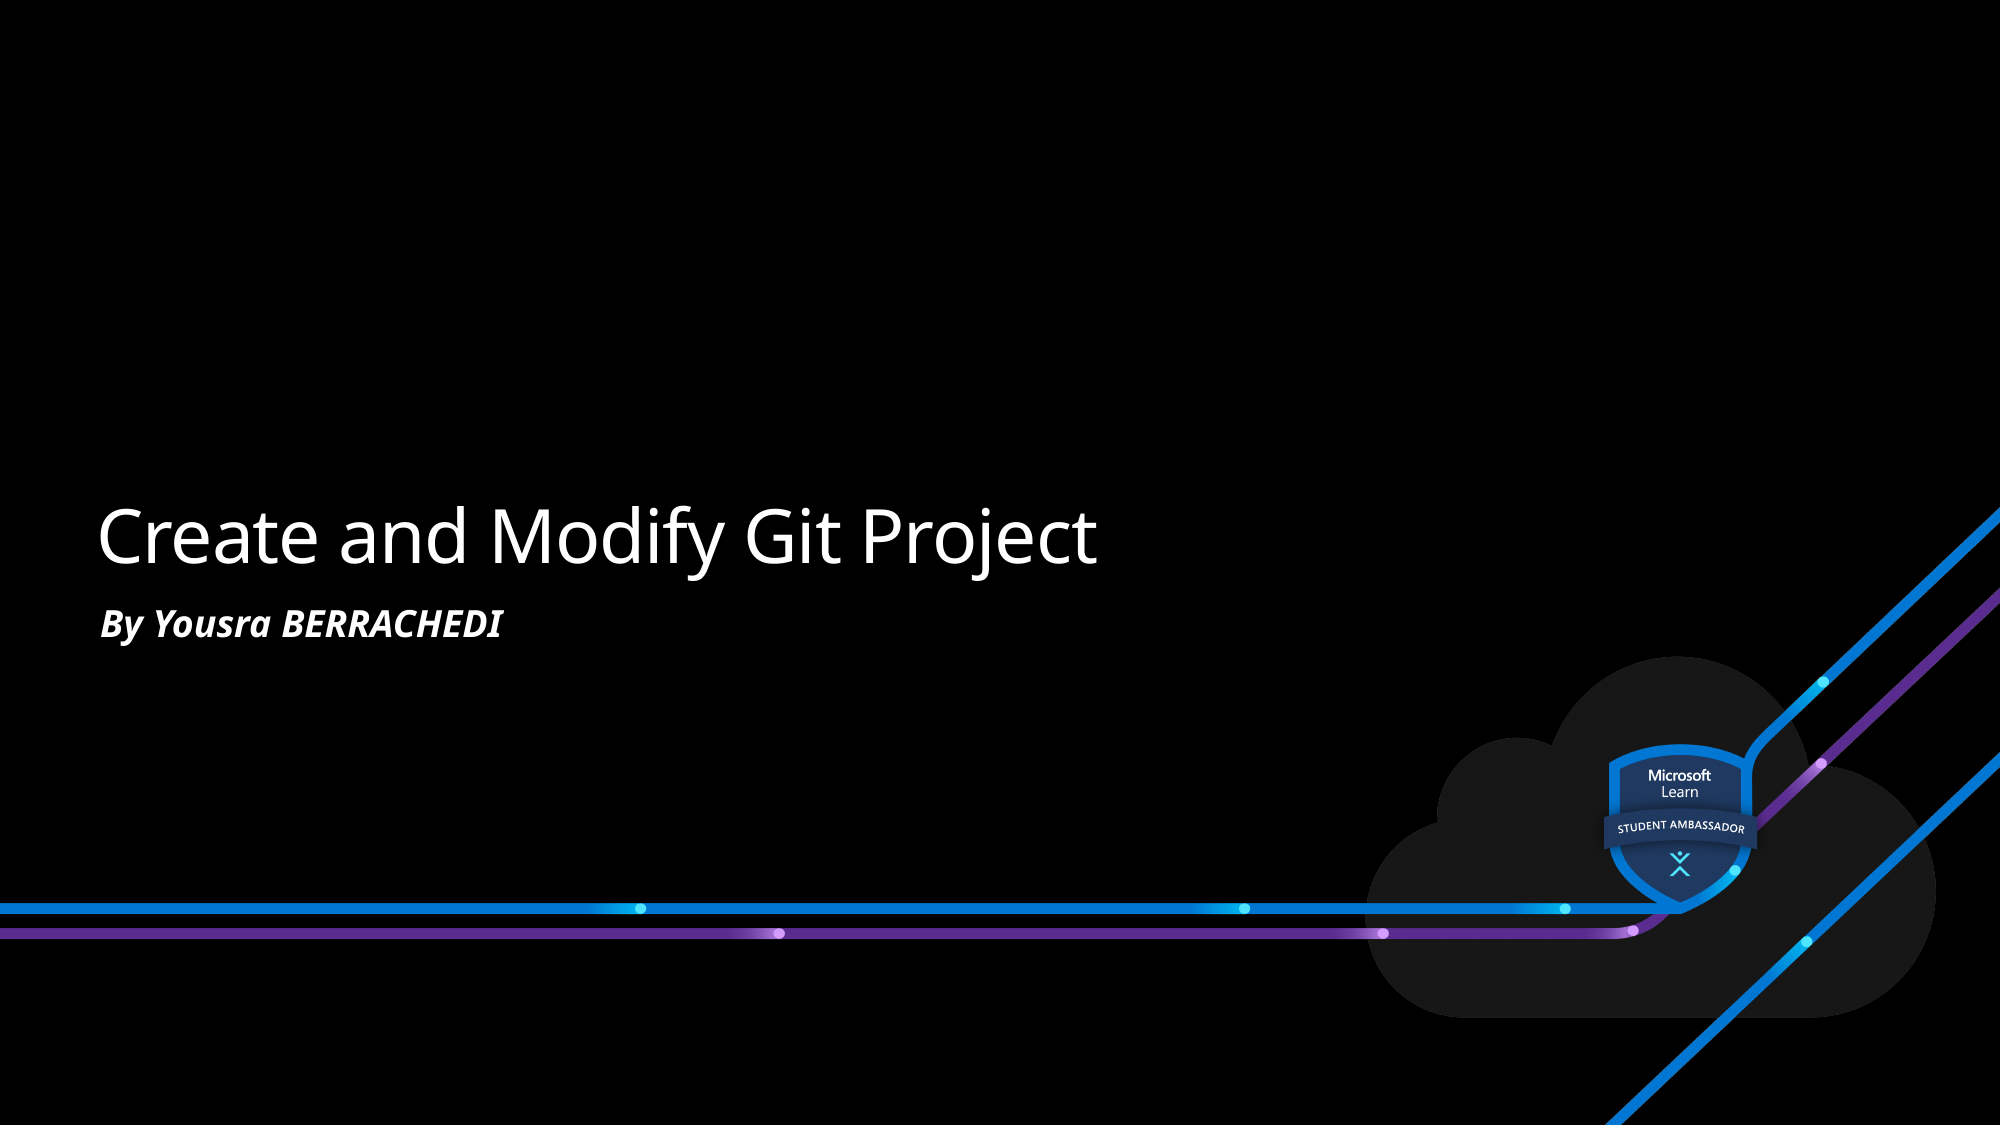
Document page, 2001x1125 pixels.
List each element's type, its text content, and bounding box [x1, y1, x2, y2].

title Create and Modify Git Project [96, 498, 1596, 580]
picture [0, 358, 2000, 1125]
text_box By Yousra BERRACHEDI [85, 592, 1417, 780]
